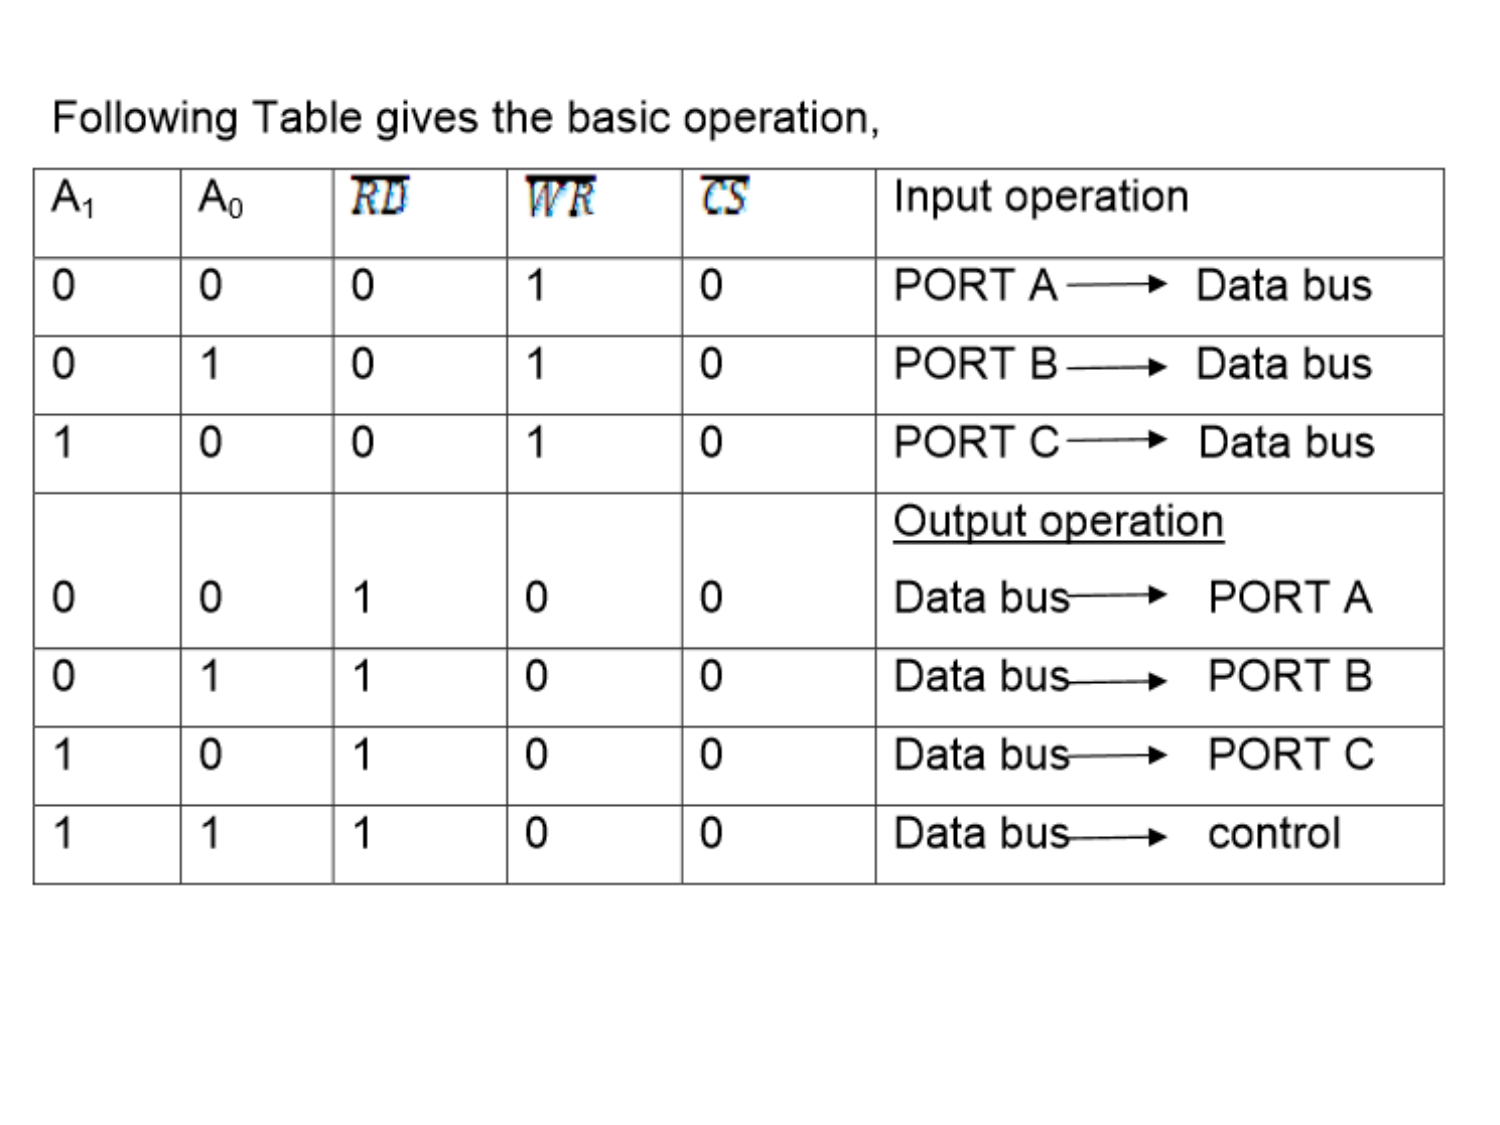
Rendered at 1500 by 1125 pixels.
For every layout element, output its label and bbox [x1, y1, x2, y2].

picture [15, 79, 1466, 902]
